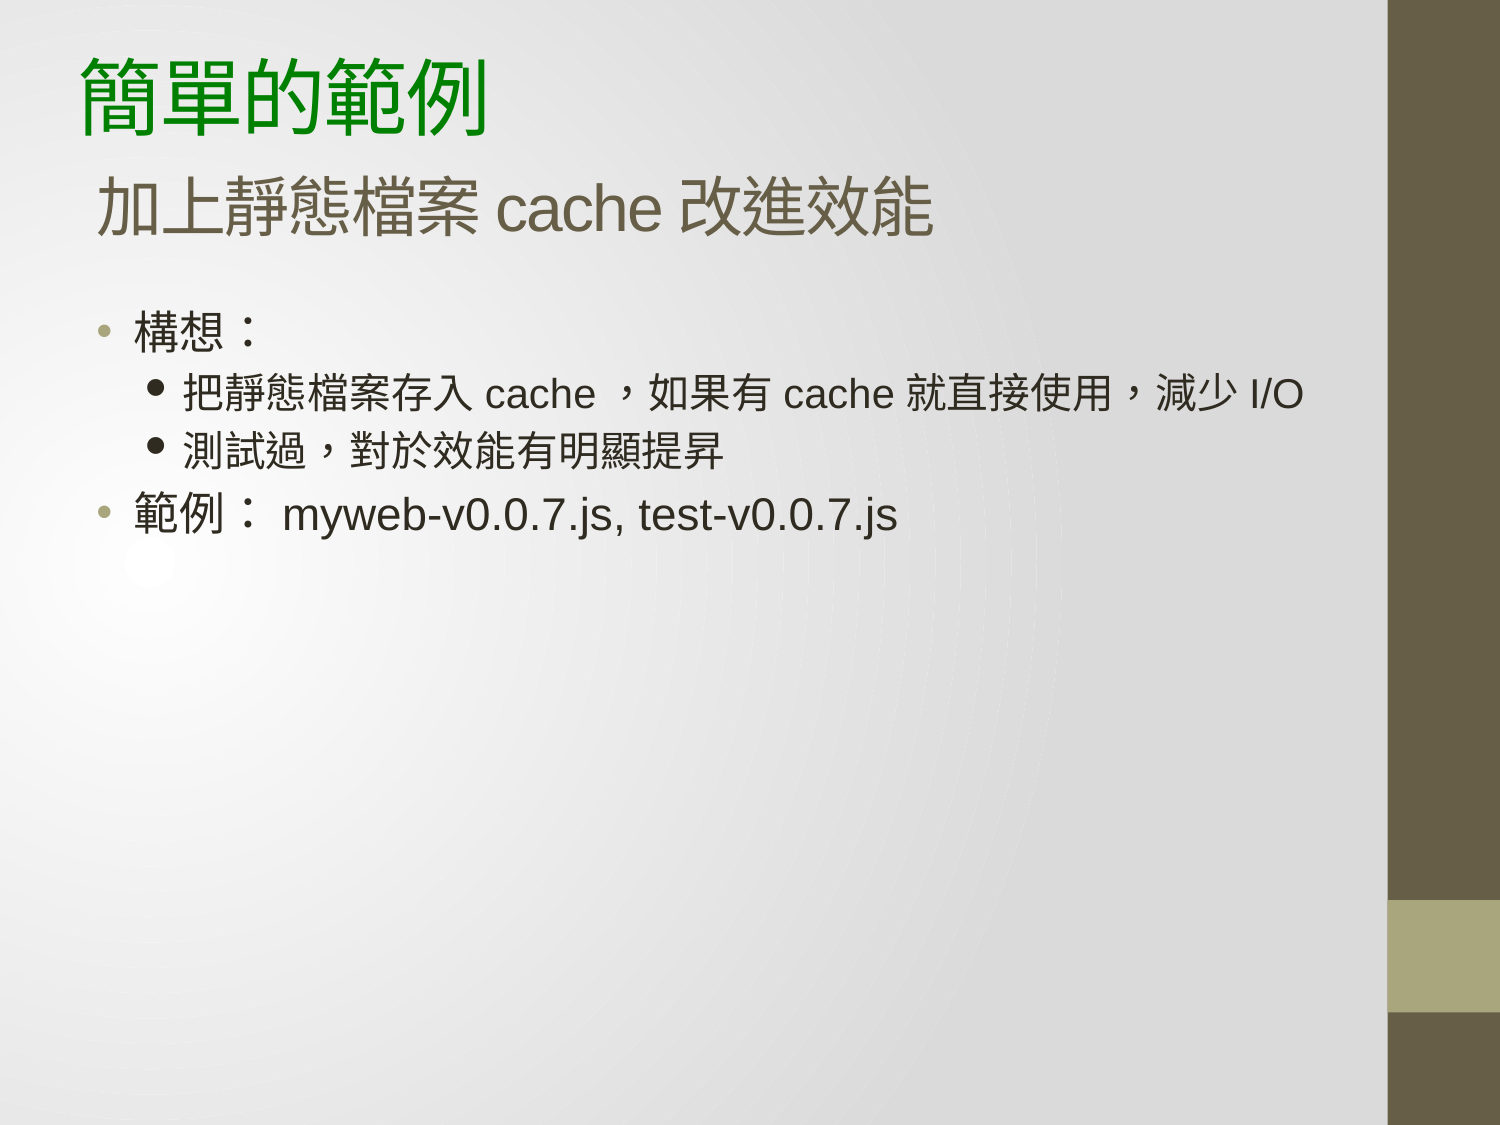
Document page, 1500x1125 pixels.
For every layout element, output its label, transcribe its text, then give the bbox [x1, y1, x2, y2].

title 簡單的範例 加上靜態檔案cache改進效能 [62, 37, 1438, 231]
list 構想： 把靜態檔案存入cache，如果有cache就直接使用，減少I/O 測試過，對於效能有明顯提昇 範例：myweb-v0.0.7.js, test-v0.0.7.js [62, 231, 1438, 884]
